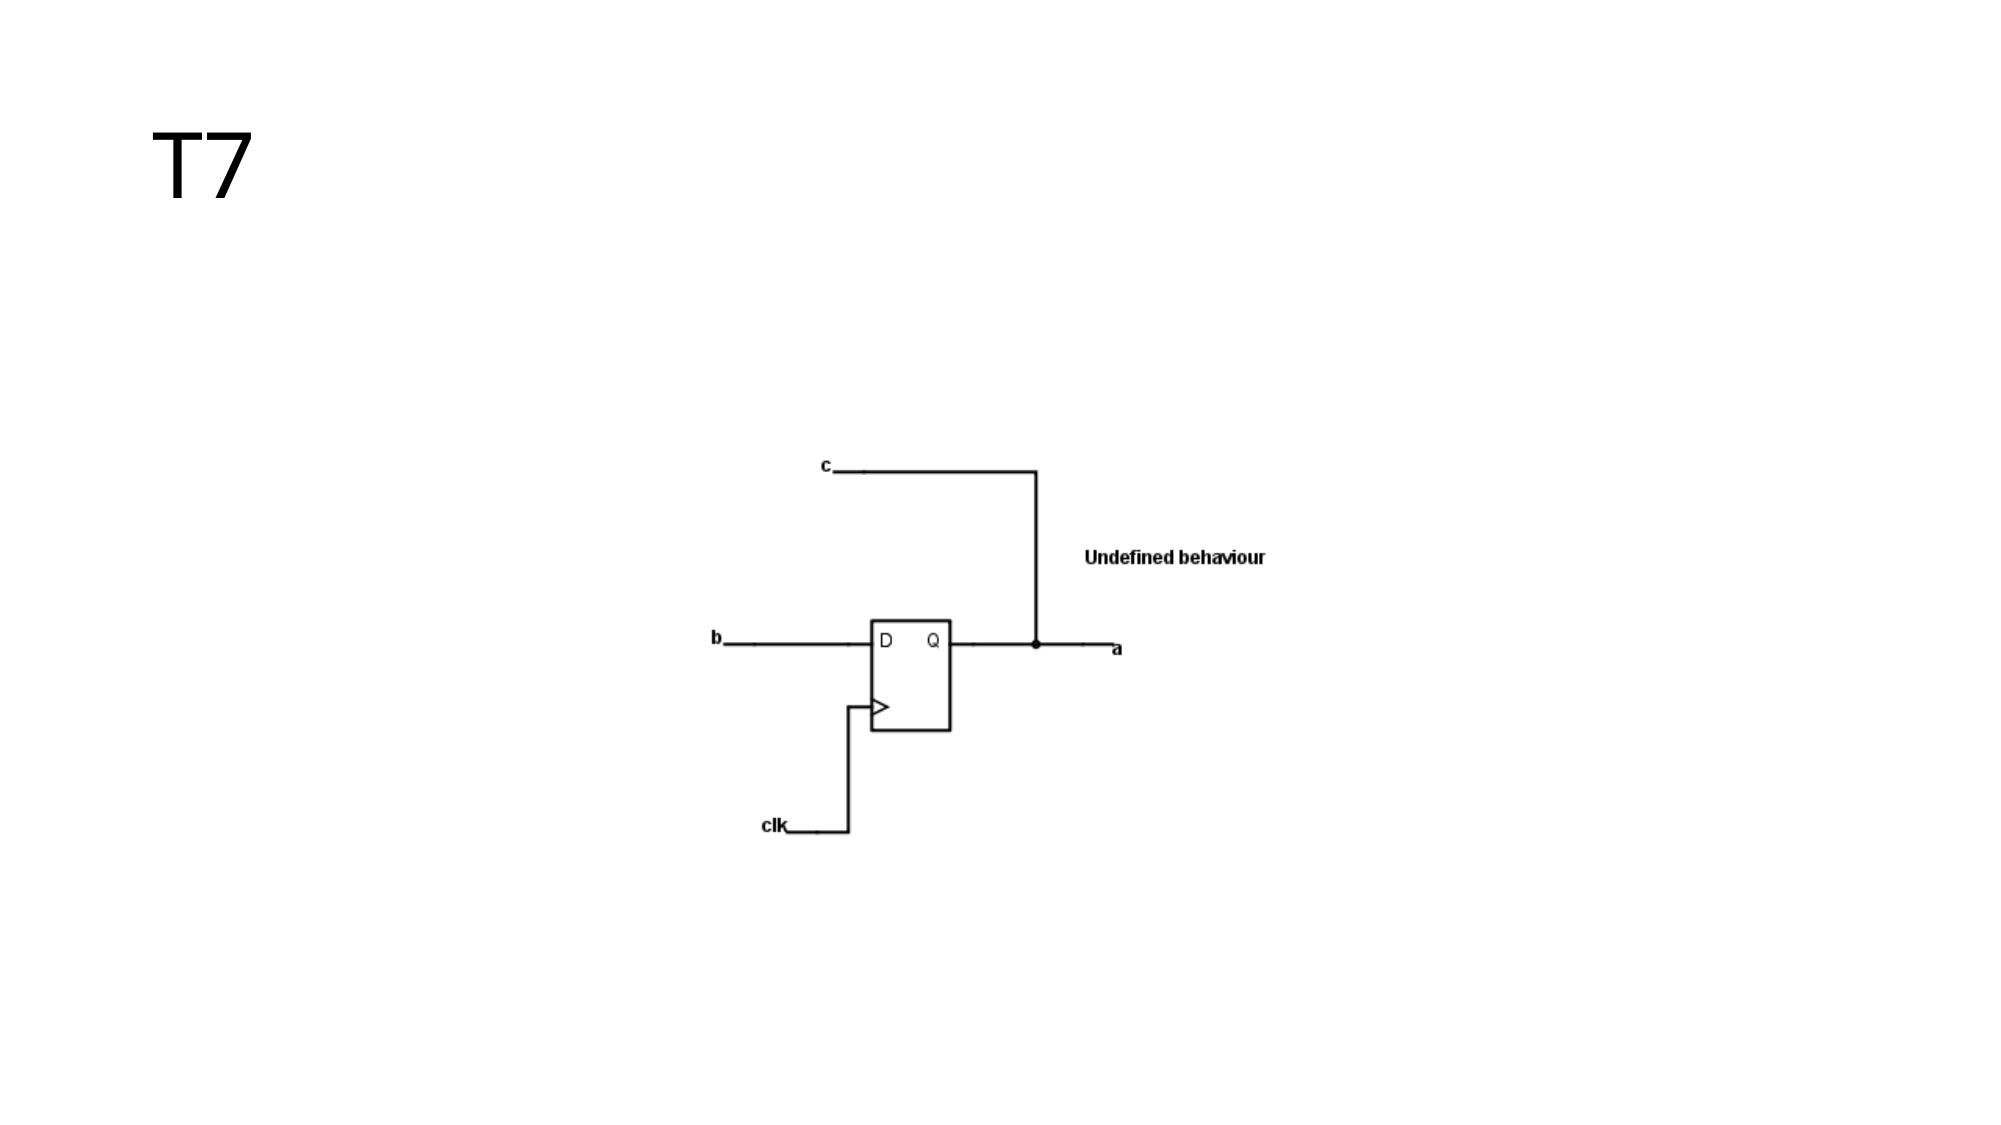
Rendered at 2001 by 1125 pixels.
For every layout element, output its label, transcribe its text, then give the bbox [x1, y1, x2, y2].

title T7 [137, 59, 1863, 278]
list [706, 450, 1294, 862]
